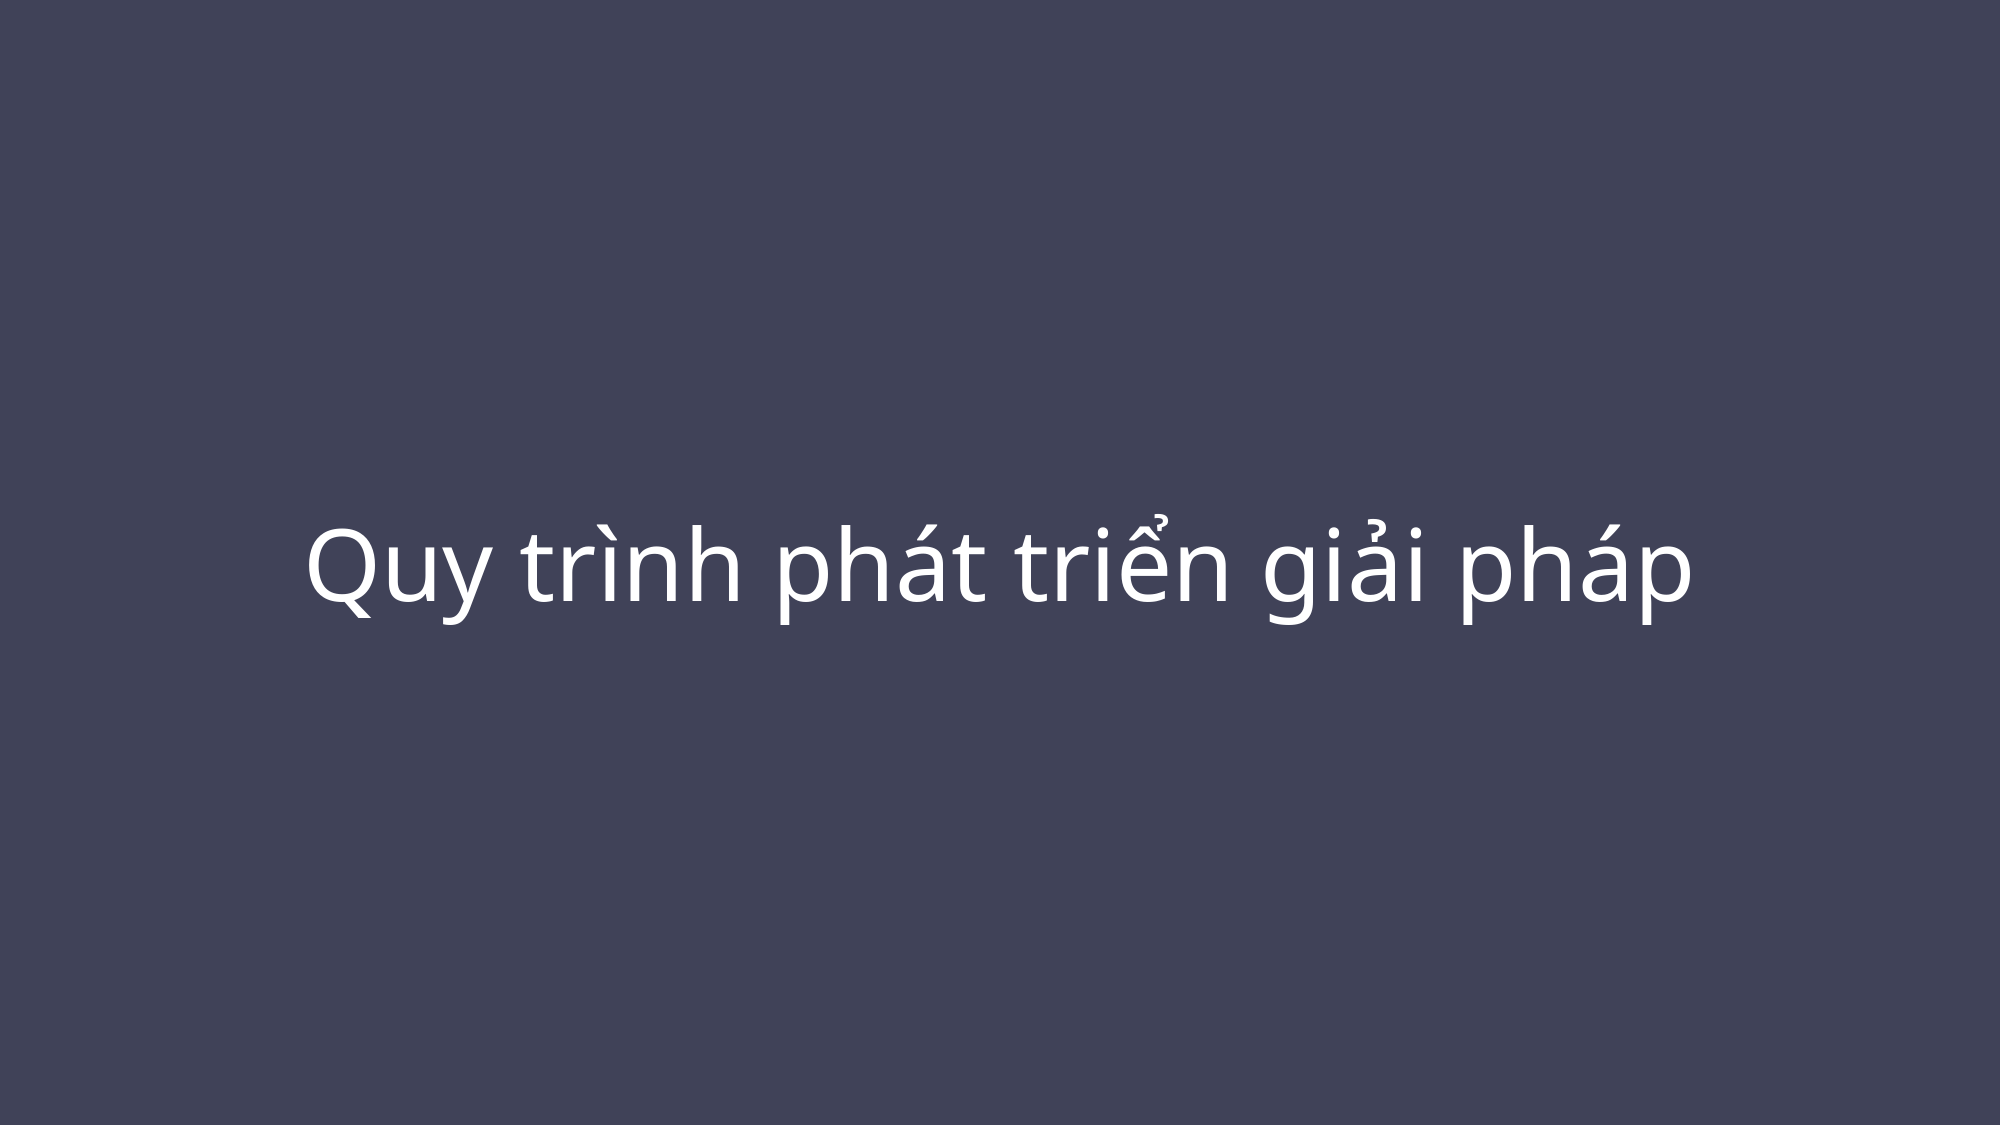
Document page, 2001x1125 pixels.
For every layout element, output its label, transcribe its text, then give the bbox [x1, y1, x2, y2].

text_box Quy trình phát triển giải pháp [288, 494, 1712, 629]
